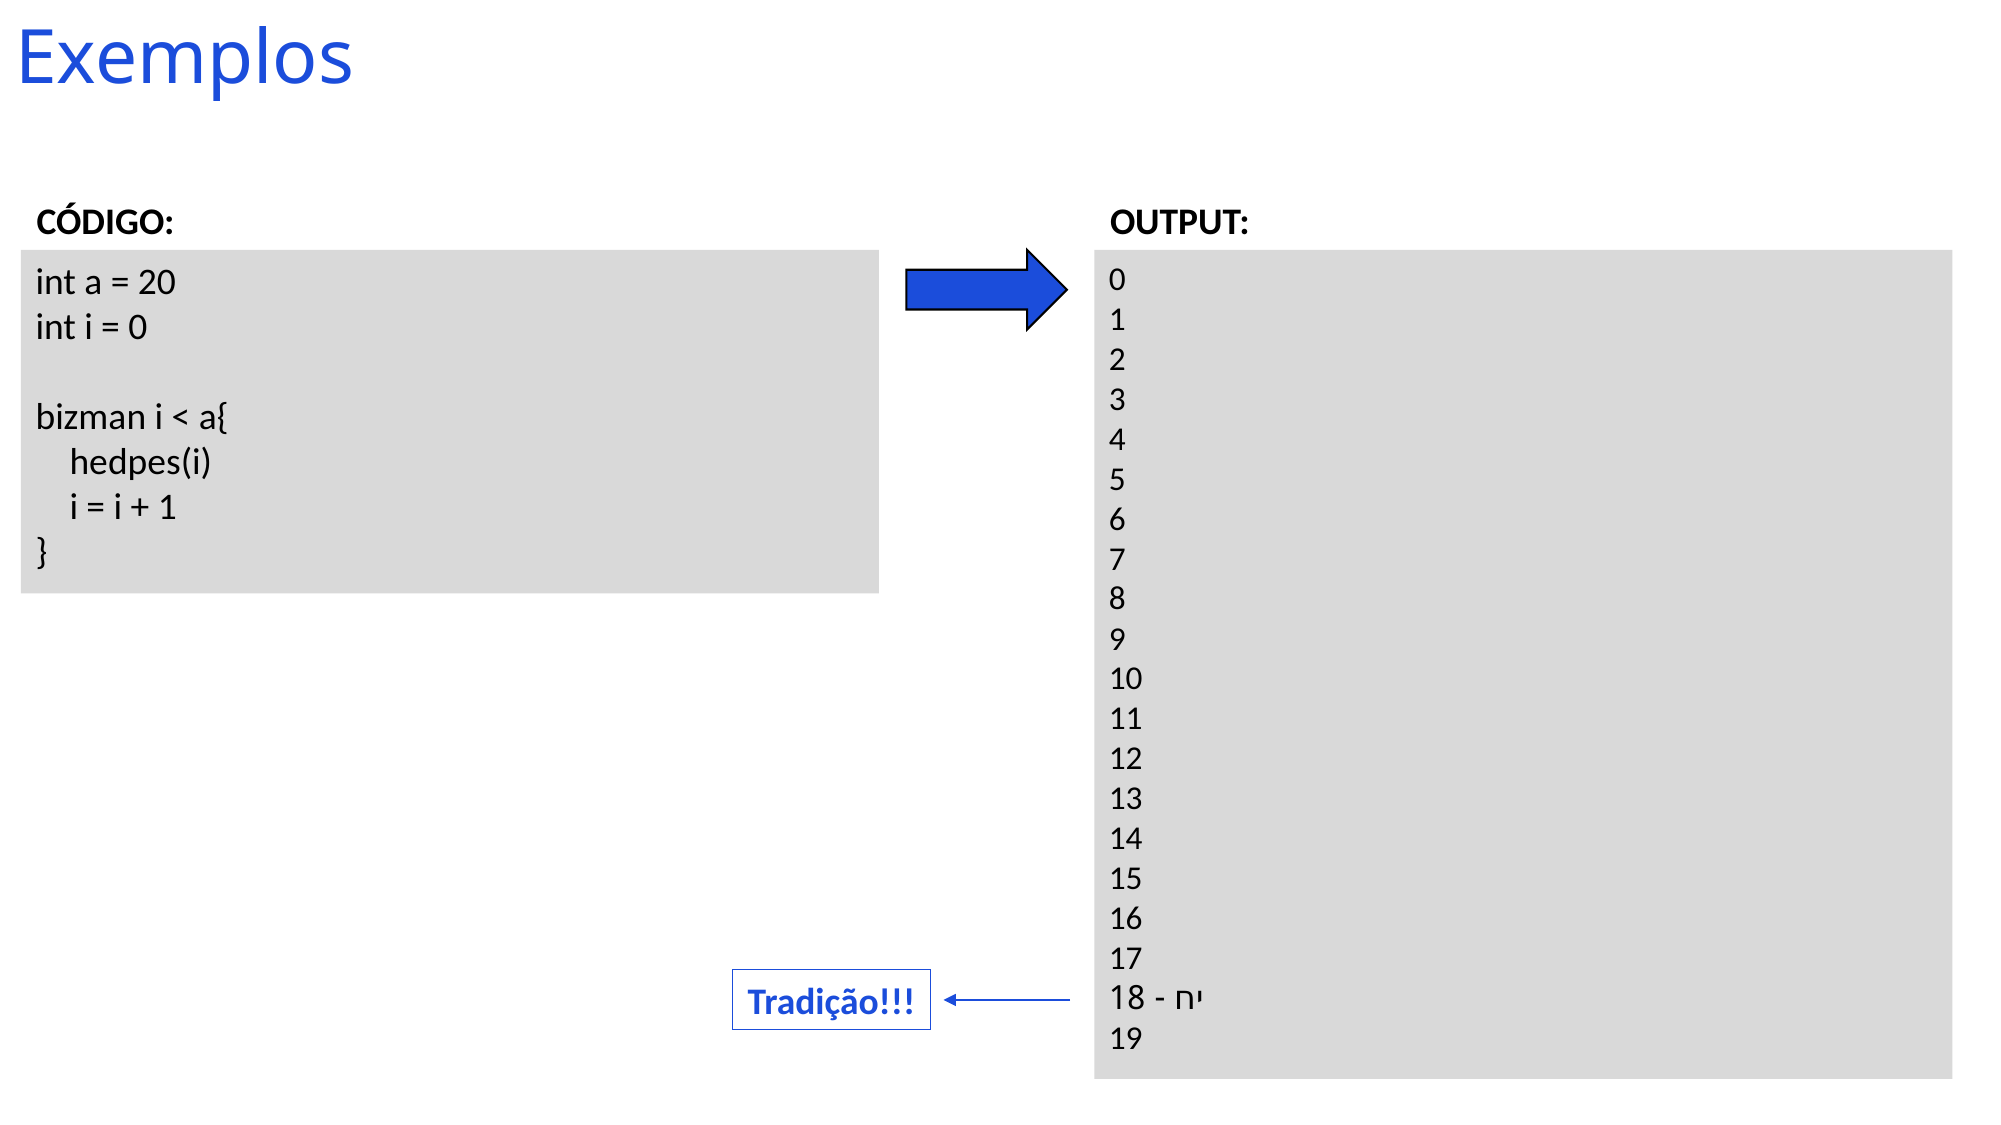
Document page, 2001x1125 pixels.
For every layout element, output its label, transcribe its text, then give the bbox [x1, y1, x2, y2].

title Exemplos [0, 0, 703, 119]
text_box [905, 247, 1069, 332]
text_box Tradição!!! [732, 969, 931, 1030]
text_box CÓDIGO: [21, 189, 190, 250]
text_box 0 1 2 3 4 5 6 7 8 9 10 11 12 13 14 15 16 17 יח - 18 19 [1093, 249, 1953, 1080]
text_box int a = 20 int i = 0 bizman i < a{ hedpes(i) i = i + 1 } [20, 249, 880, 594]
text_box OUTPUT: [1095, 189, 1266, 250]
